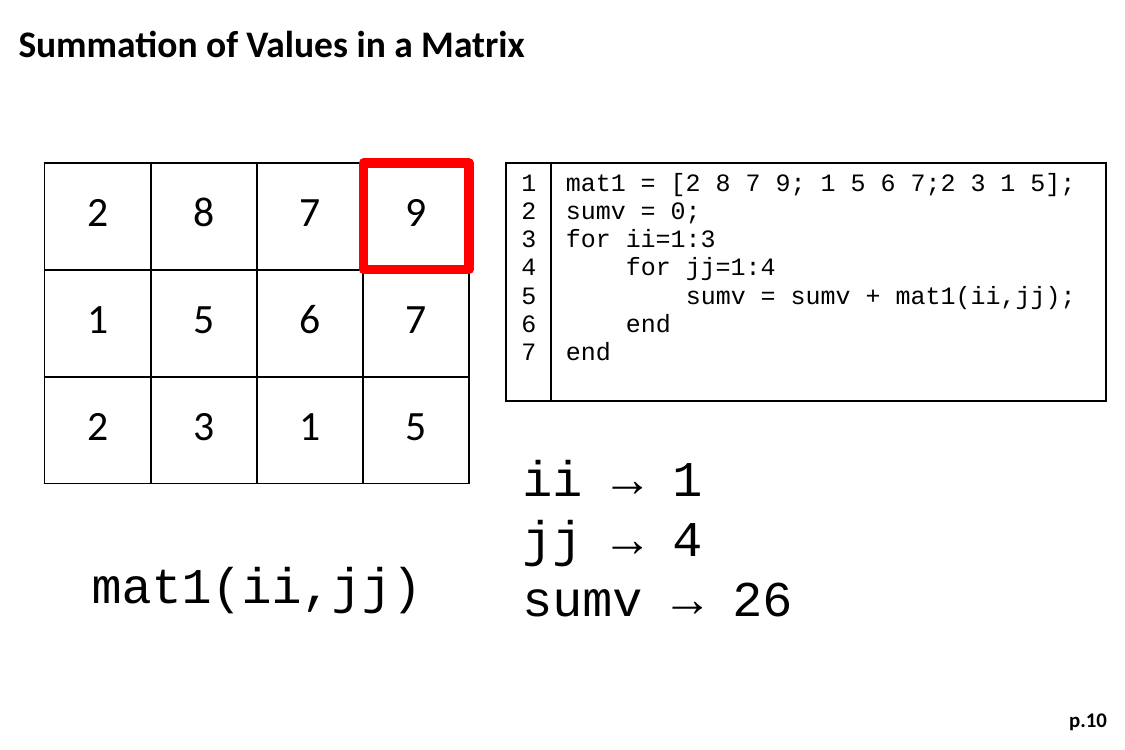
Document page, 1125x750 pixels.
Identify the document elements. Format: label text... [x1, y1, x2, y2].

text_box ii → 1 jj → 4 sumv → 26 [507, 439, 808, 695]
table_header 2 [45, 164, 150, 269]
table_cell 6 [258, 271, 362, 376]
table_cell 7 [364, 272, 468, 376]
text_box Summation of Values in a Matrix [18, 19, 1107, 65]
slide_number p.10 [853, 706, 1107, 732]
table_header mat1 = [2 8 7 9; 1 5 6 7;2 3 1 5]; sumv = 0; for ii=1:3 for jj=1:4 sumv = sumv + mat1(ii,jj); end end [552, 164, 1105, 400]
table_cell 5 [364, 378, 468, 483]
table_header 1 2 3 4 5 6 7 [507, 164, 550, 400]
table_cell 3 [152, 378, 256, 483]
table_cell 5 [152, 271, 256, 376]
text_box mat1(ii,jj) [76, 546, 437, 621]
table_cell 1 [258, 378, 362, 483]
table_cell 2 [45, 378, 150, 483]
table_header 7 [258, 164, 362, 269]
table_header 8 [152, 164, 256, 269]
text_box [362, 161, 471, 272]
table_cell 1 [45, 271, 150, 376]
